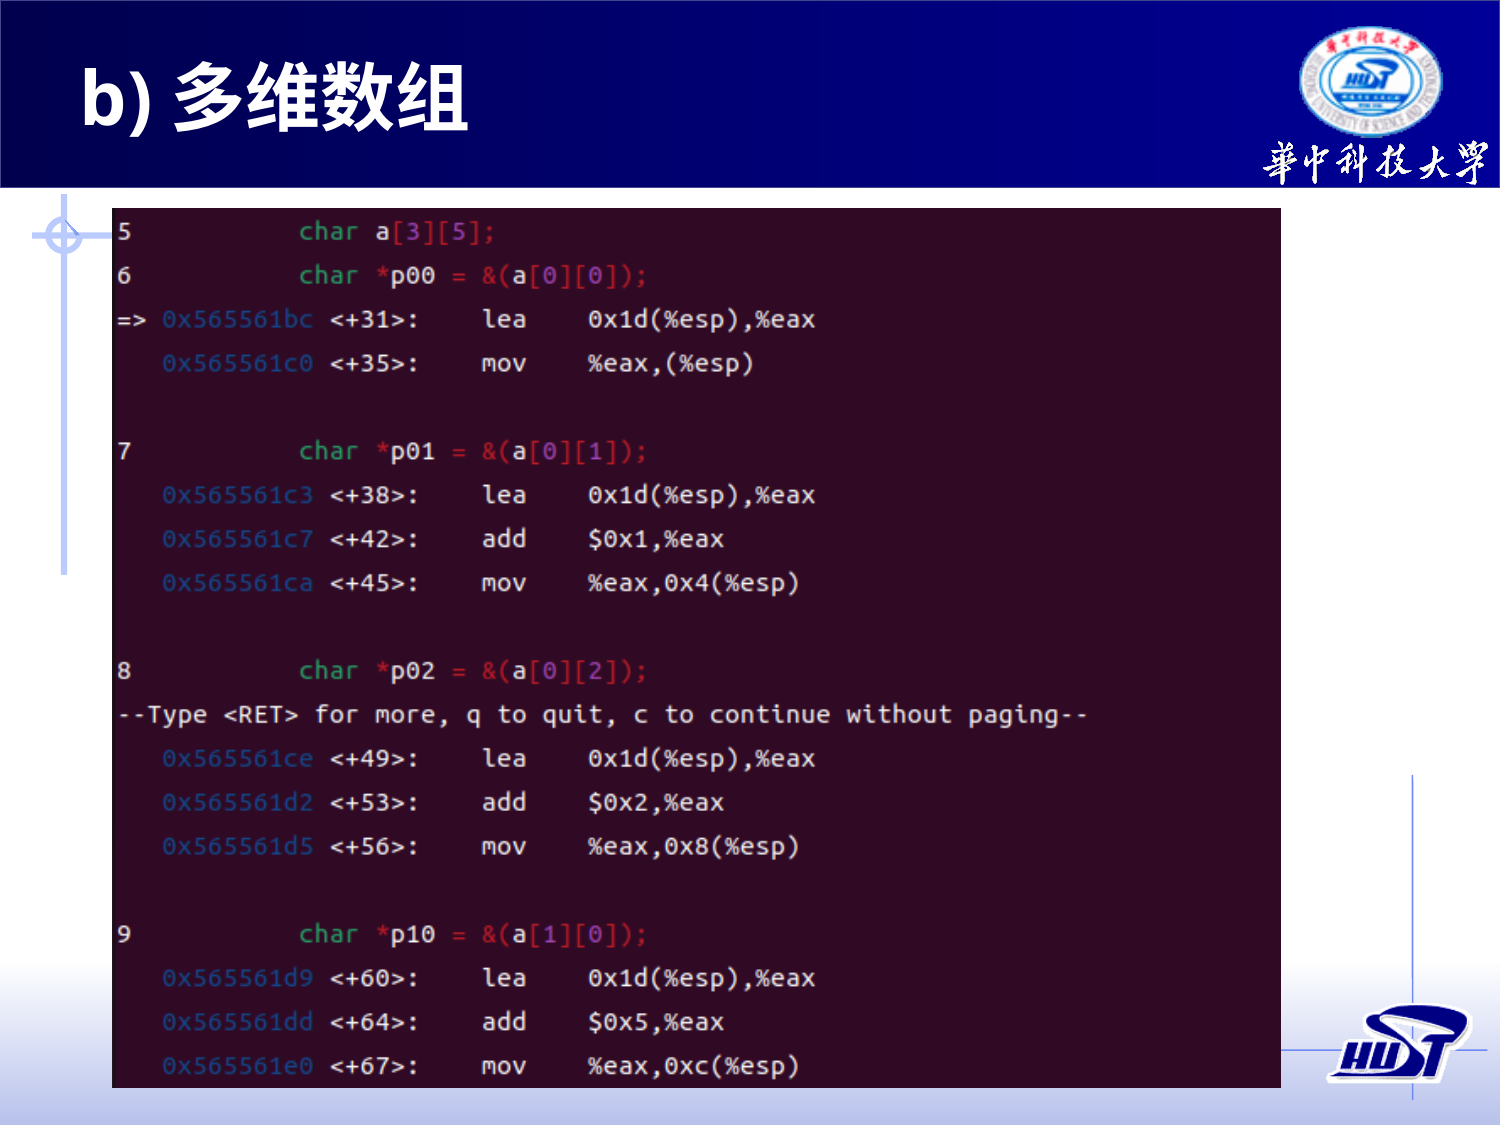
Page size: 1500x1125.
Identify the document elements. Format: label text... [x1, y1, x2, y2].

picture [1262, 140, 1488, 185]
picture [1299, 26, 1443, 138]
text_box b)多维数组 [64, 42, 1283, 148]
picture [111, 207, 1282, 1089]
